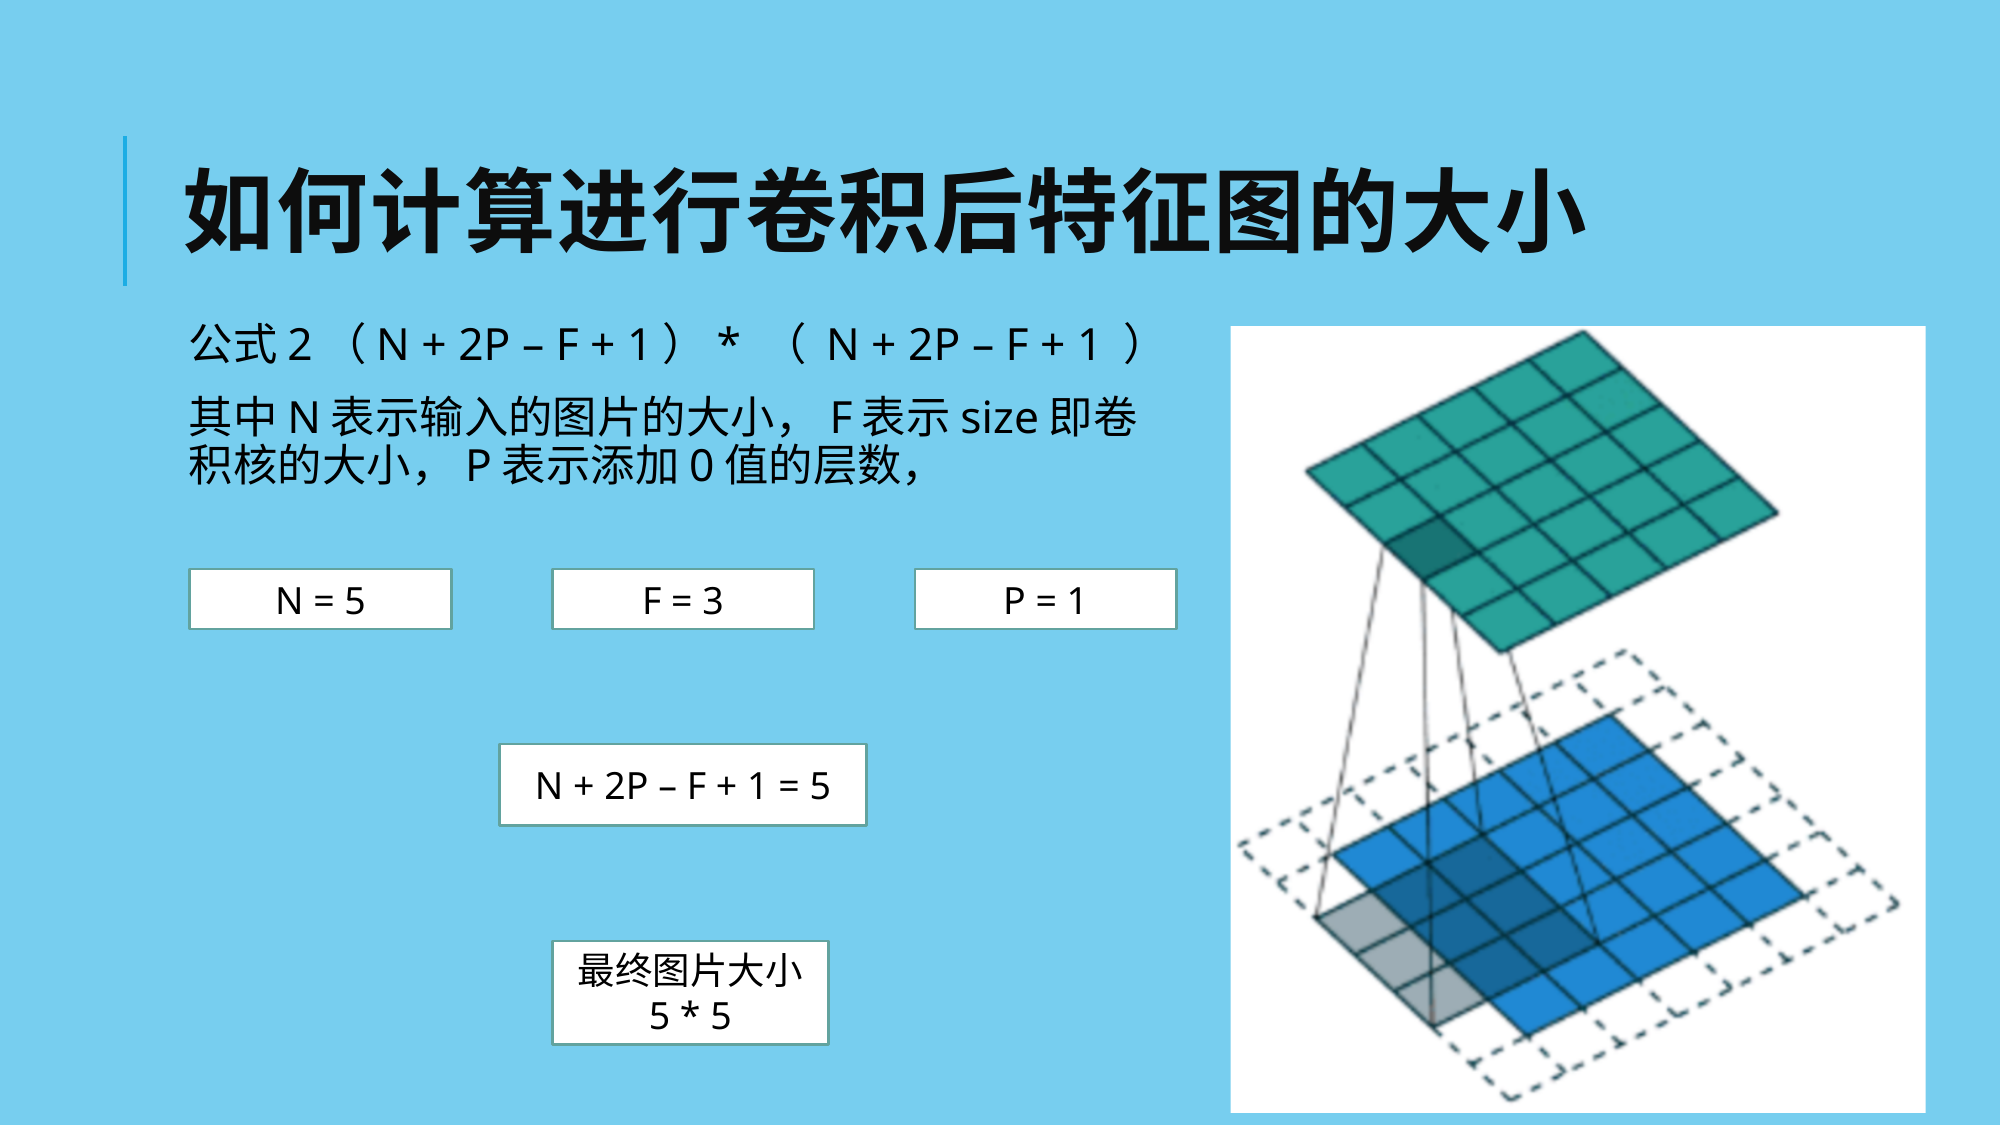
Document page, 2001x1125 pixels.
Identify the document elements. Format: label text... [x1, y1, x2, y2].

list 公式2（N + 2P – F + 1）* （ N + 2P – F + 1 ） 其中N表示输入的图片的大小，F表示size即卷积核的大小，P表示添加0值的层数， [168, 314, 1181, 526]
picture [1230, 326, 1926, 1113]
text_box F = 3 [551, 568, 815, 630]
text_box 最终图片大小 5 * 5 [551, 940, 830, 1046]
text_box N + 2P – F + 1 = 5 [498, 743, 868, 827]
title 如何计算进行卷积后特征图的大小 [168, 96, 1763, 342]
text_box P = 1 [914, 568, 1178, 630]
text_box N = 5 [188, 568, 453, 630]
